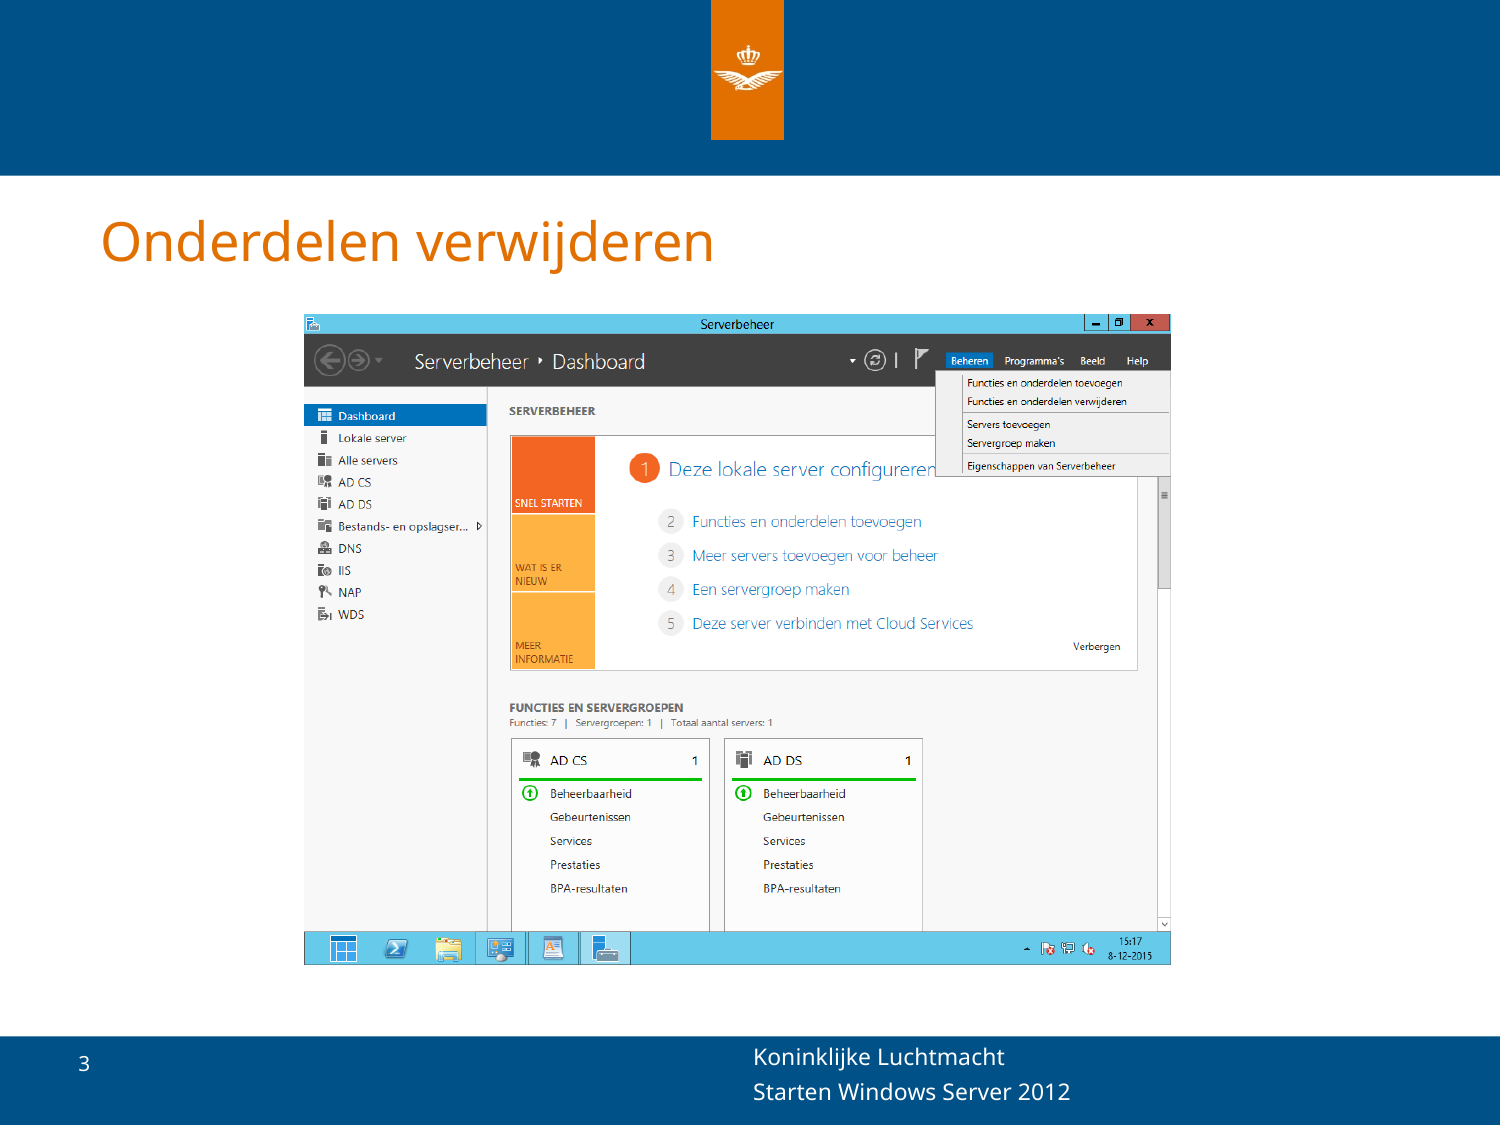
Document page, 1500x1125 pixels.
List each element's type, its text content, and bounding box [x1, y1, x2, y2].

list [304, 313, 1171, 965]
title Onderdelen verwijderen [100, 207, 1376, 273]
picture [711, 0, 784, 140]
